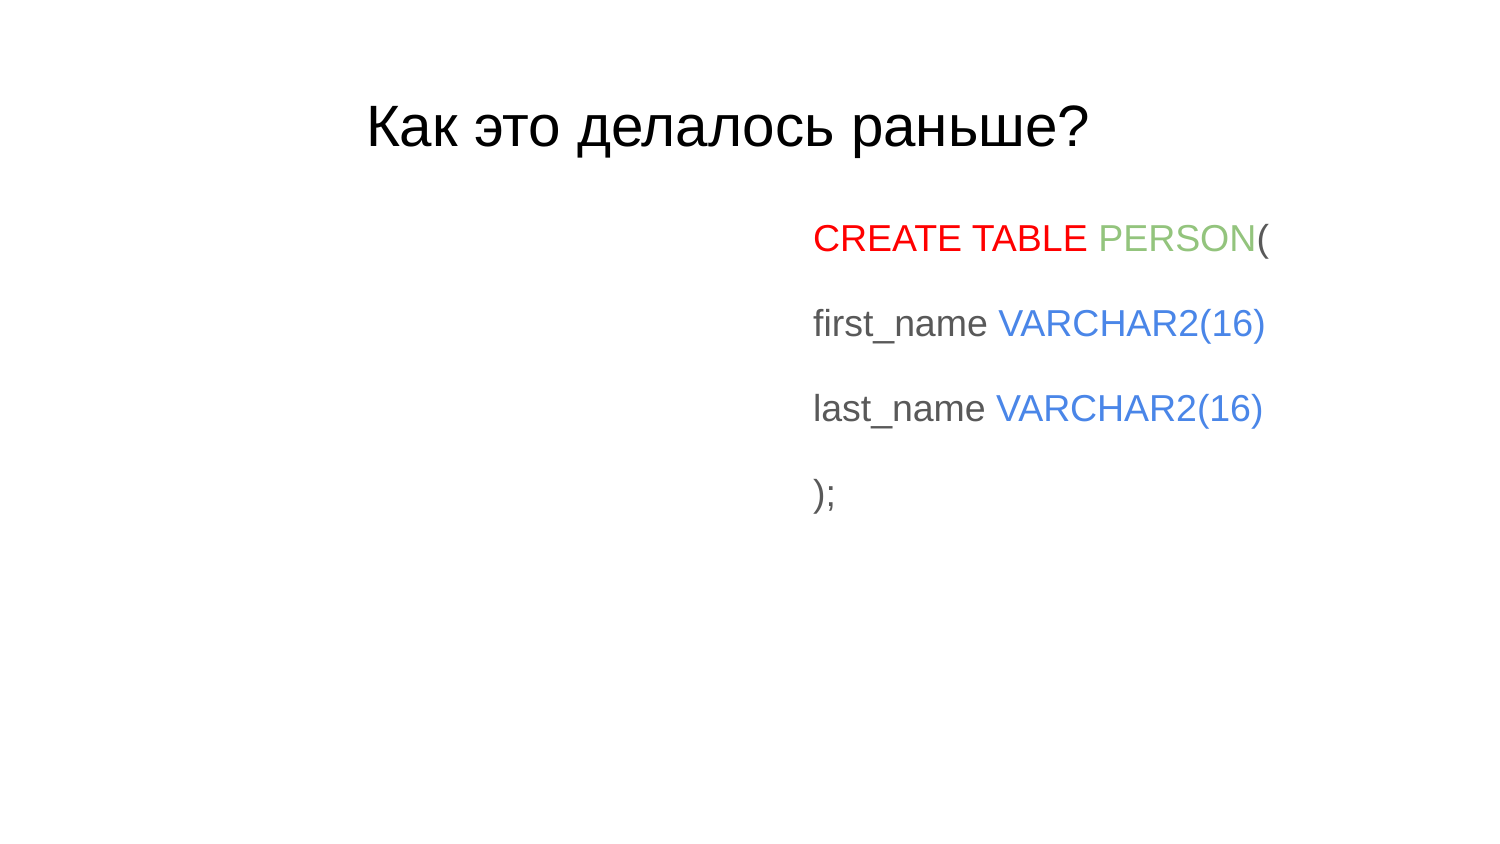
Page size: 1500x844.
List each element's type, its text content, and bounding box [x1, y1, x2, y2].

title Как это делалось раньше? [51, 72, 1449, 167]
list CREATE TABLE PERSON( first_name VARCHAR2(16) last_name VARCHAR2(16) ); [798, 192, 1460, 753]
